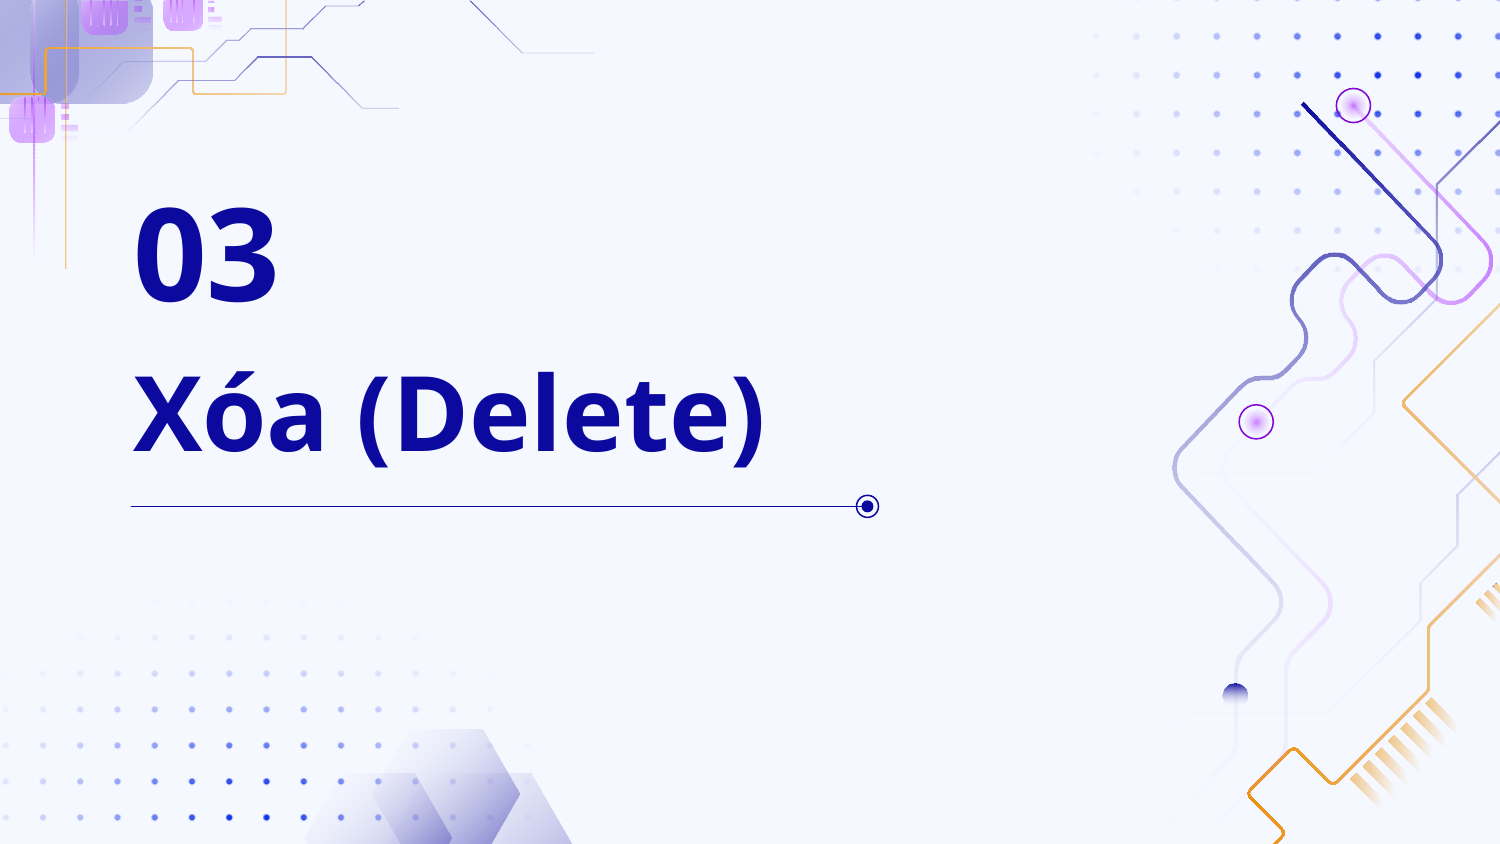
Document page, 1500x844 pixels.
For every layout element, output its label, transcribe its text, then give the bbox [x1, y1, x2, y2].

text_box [1063, 0, 1500, 844]
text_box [0, 549, 583, 844]
title Xóa (Delete) [118, 341, 1037, 480]
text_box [130, 495, 879, 518]
title 03 [118, 168, 398, 332]
